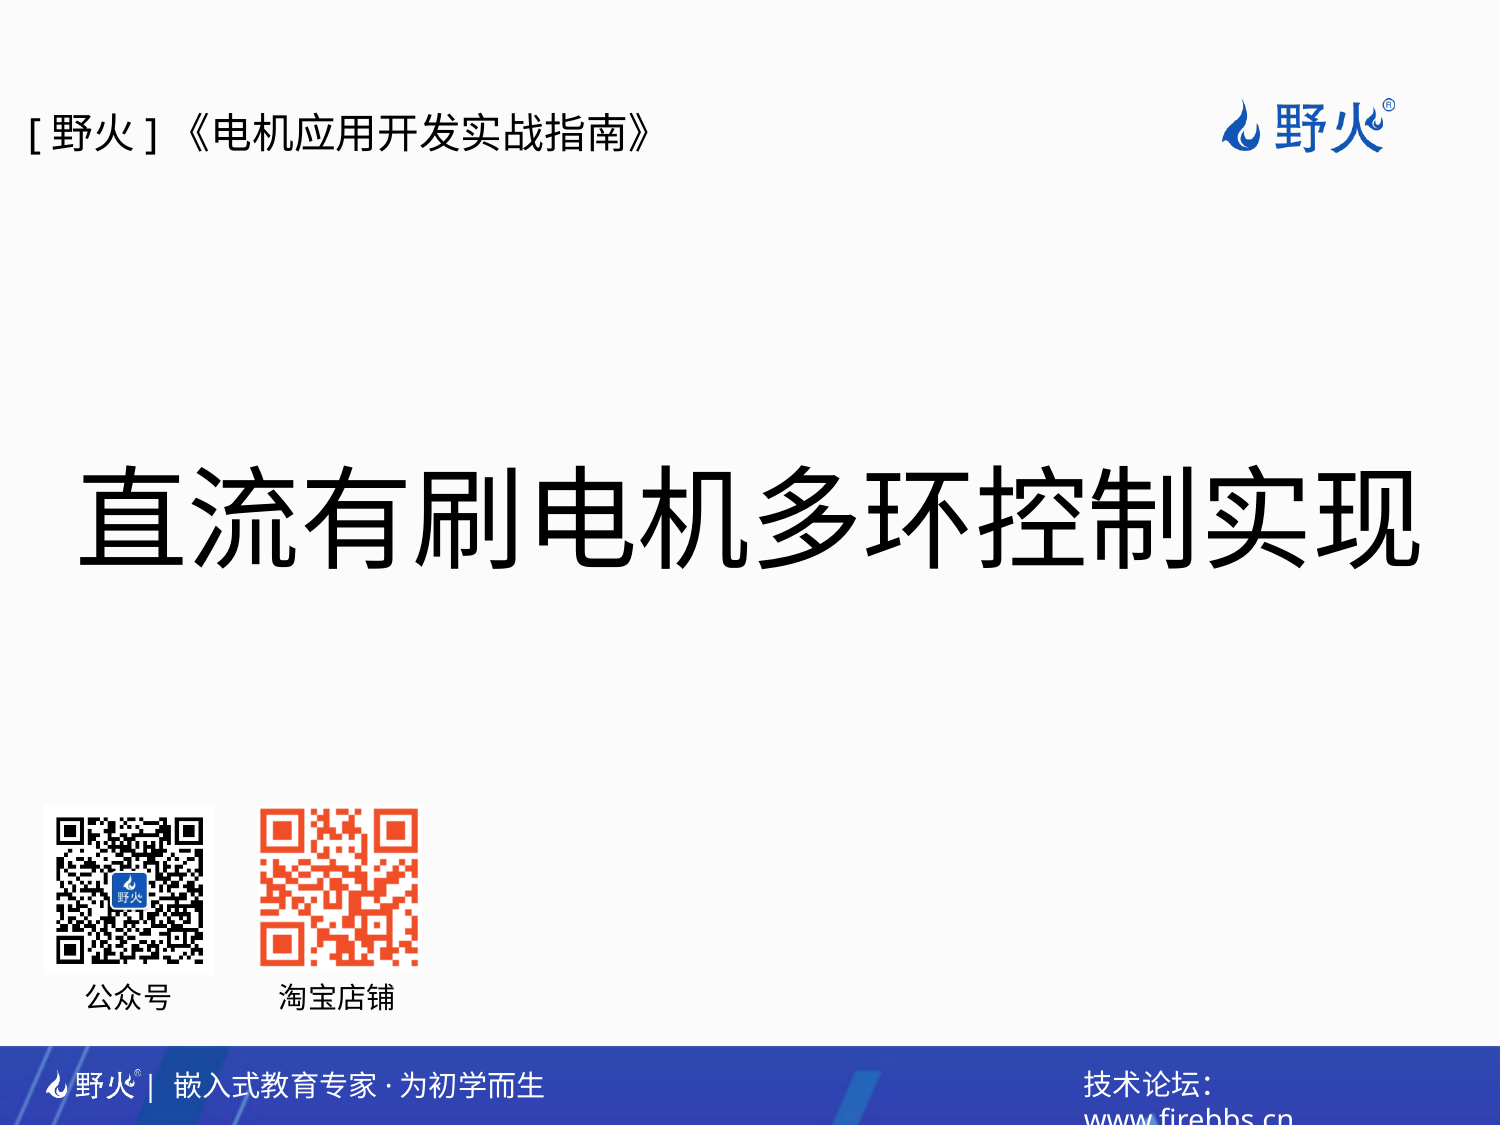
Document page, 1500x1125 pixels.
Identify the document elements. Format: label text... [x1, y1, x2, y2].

picture [0, 1046, 1500, 1125]
picture [1138, 1117, 1143, 1125]
picture [1103, 1115, 1109, 1125]
picture [1126, 1115, 1132, 1125]
picture [44, 805, 214, 975]
picture [1092, 1117, 1097, 1125]
picture [1222, 98, 1395, 153]
picture [1115, 1117, 1120, 1125]
picture [1209, 1116, 1218, 1125]
picture [257, 805, 422, 969]
picture [1227, 1116, 1236, 1125]
text_box 直流有刷电机多环控制实现 [20, 373, 1480, 591]
picture [1281, 1116, 1289, 1125]
picture [1192, 1116, 1200, 1121]
